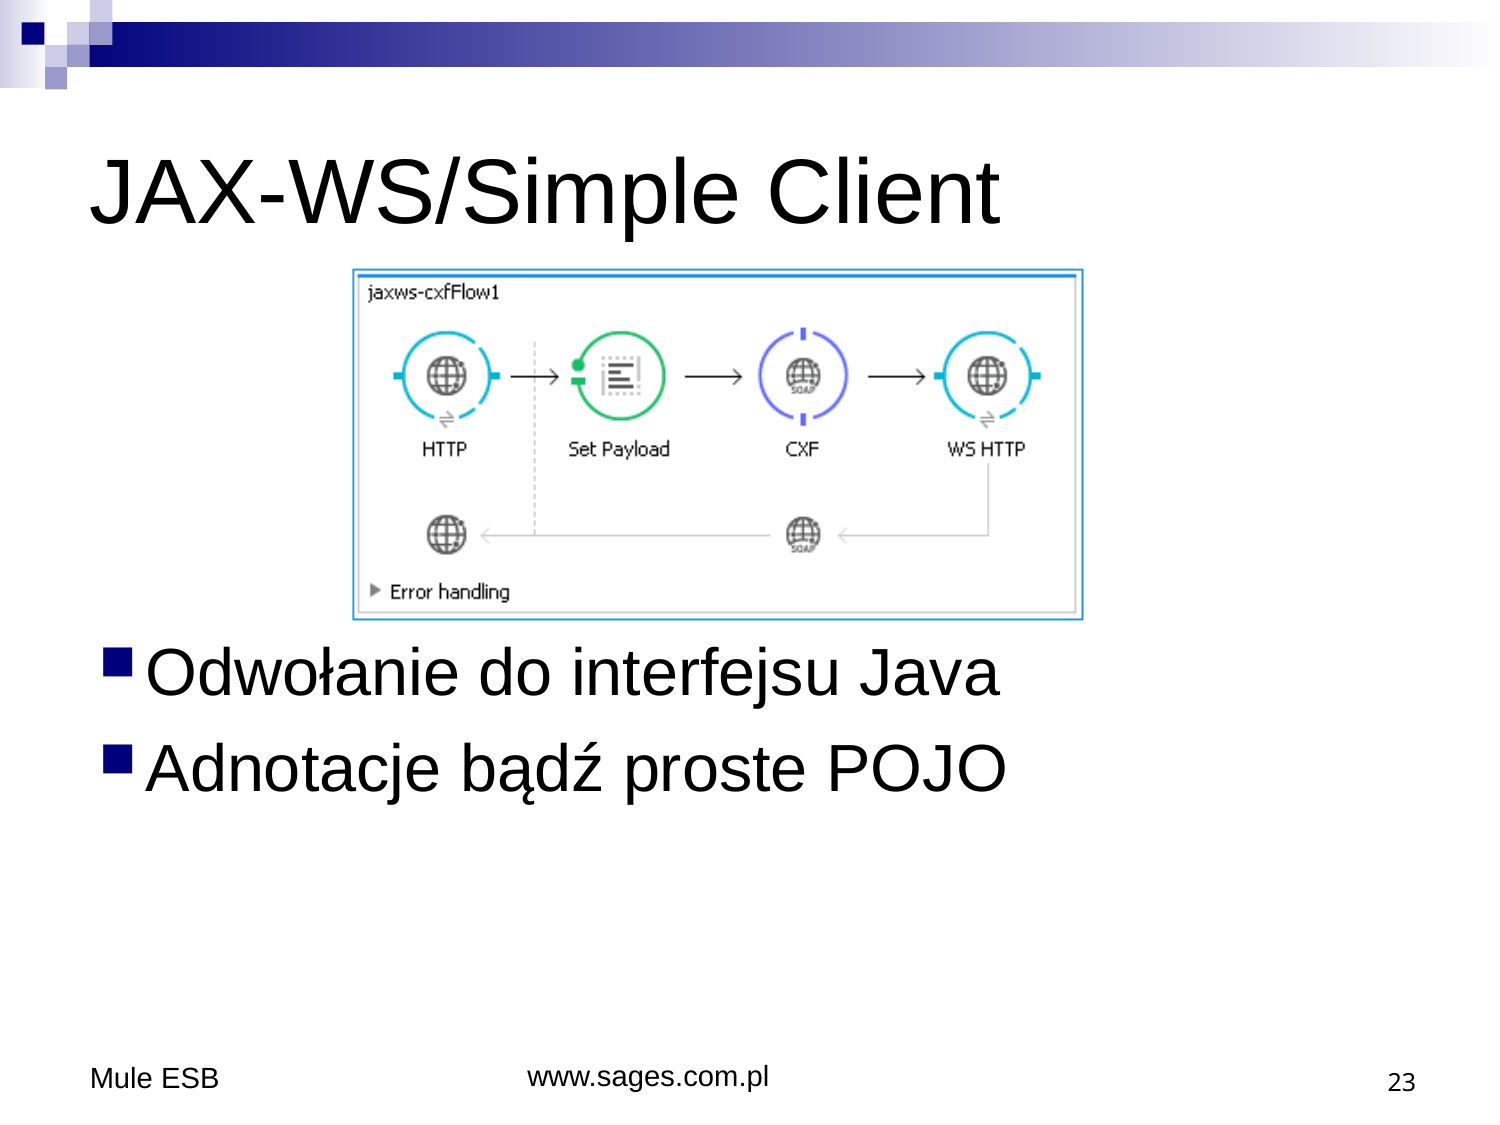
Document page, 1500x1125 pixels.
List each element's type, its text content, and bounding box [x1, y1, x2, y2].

list Odwołanie do interfejsu Java Adnotacje bądź proste POJO [75, 620, 1425, 963]
slide_number Mule ESB [75, 1024, 425, 1103]
title JAX-WS/Simple Client [75, 75, 1425, 300]
text_box 23 [1080, 1028, 1431, 1104]
footer www.sages.com.pl [512, 1025, 988, 1100]
picture [351, 262, 1098, 635]
